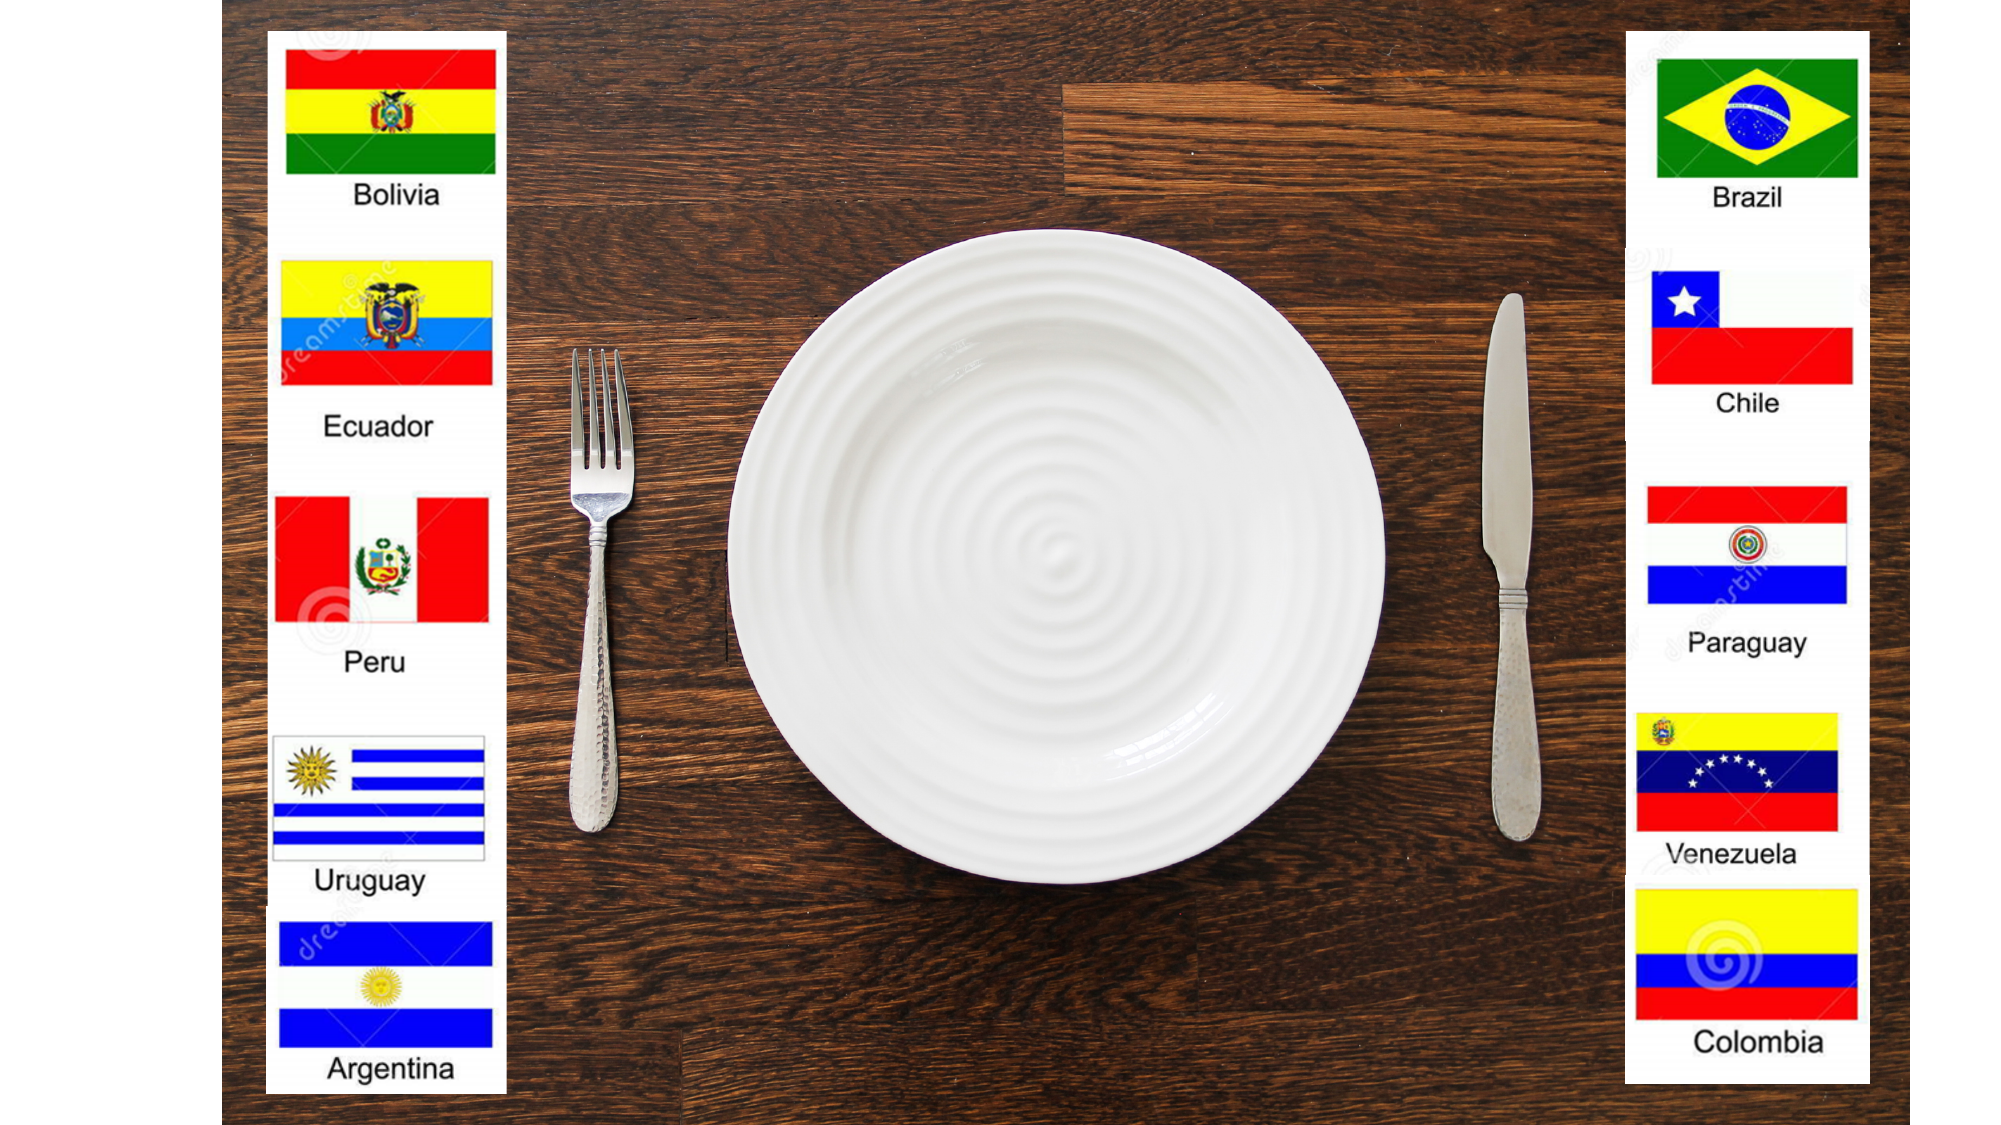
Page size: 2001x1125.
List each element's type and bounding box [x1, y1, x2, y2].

text_box [222, 0, 1910, 1125]
